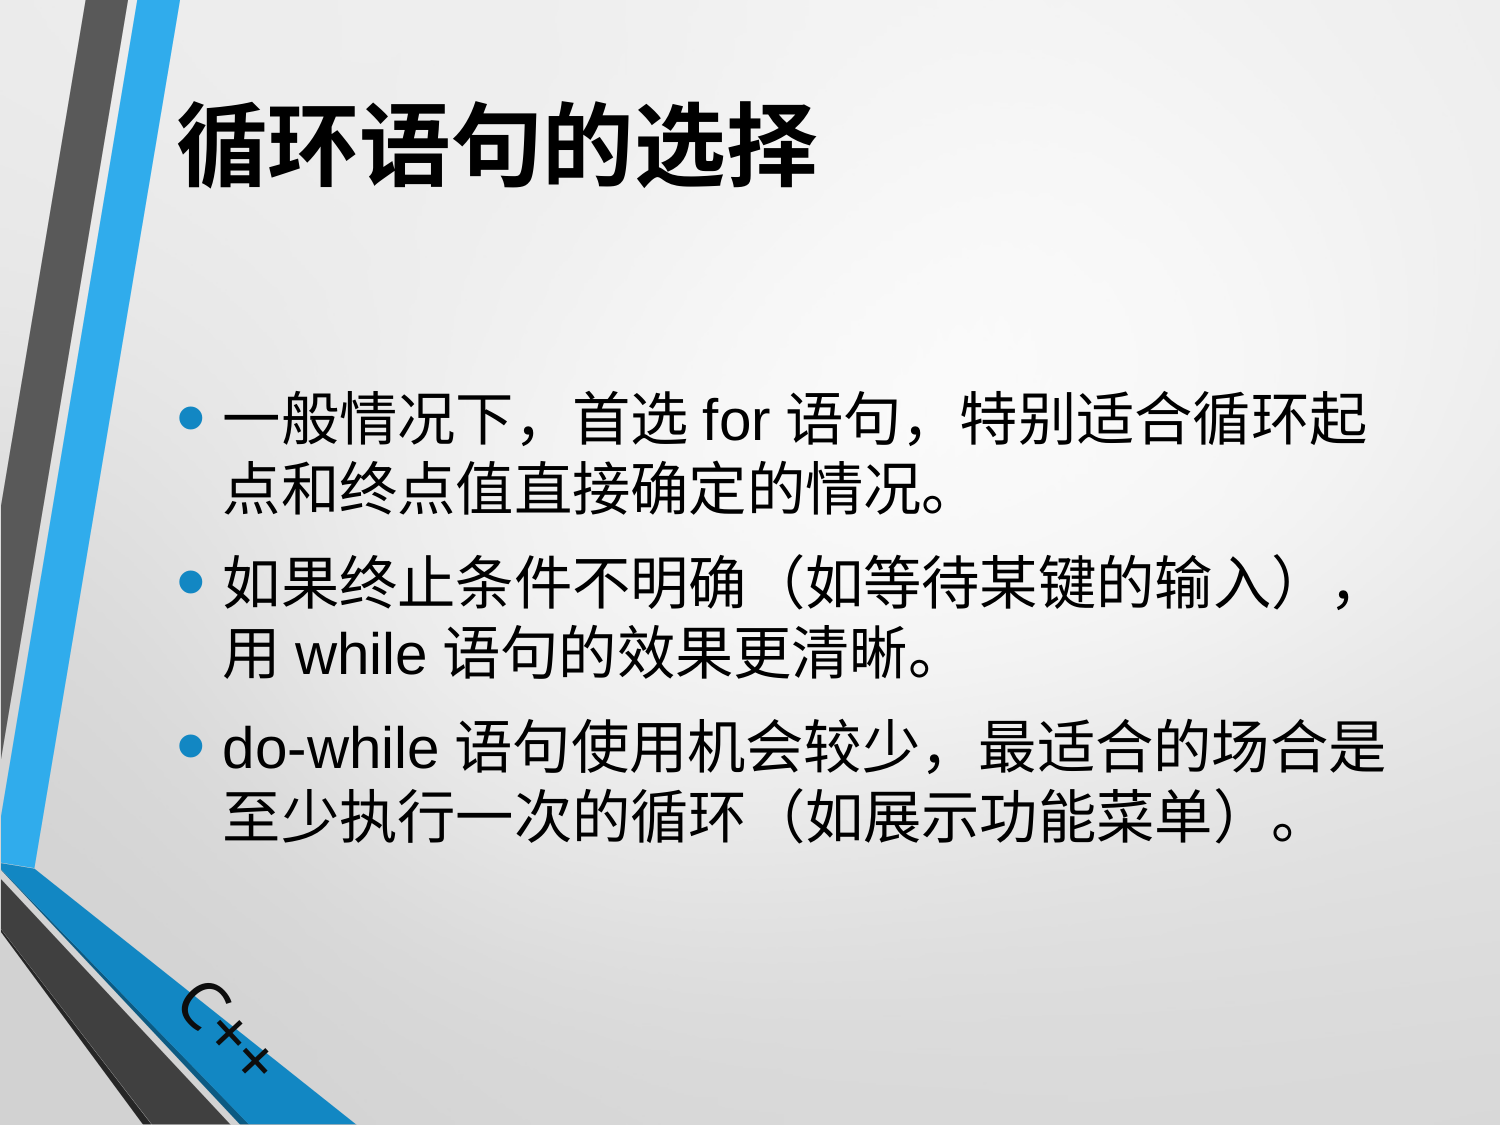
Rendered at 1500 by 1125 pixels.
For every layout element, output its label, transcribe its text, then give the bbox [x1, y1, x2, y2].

picture [0, 0, 358, 1125]
list 一般情况下，首选for语句，特别适合循环起点和终点值直接确定的情况。 如果终止条件不明确（如等待某键的输入），用while语句的效果更清晰。 do-while语句使用机会较少，最适合的场合是至少执行一次的循环（如展示功能菜单）。 [161, 275, 1425, 1053]
title 循环语句的选择 [161, 43, 1425, 242]
